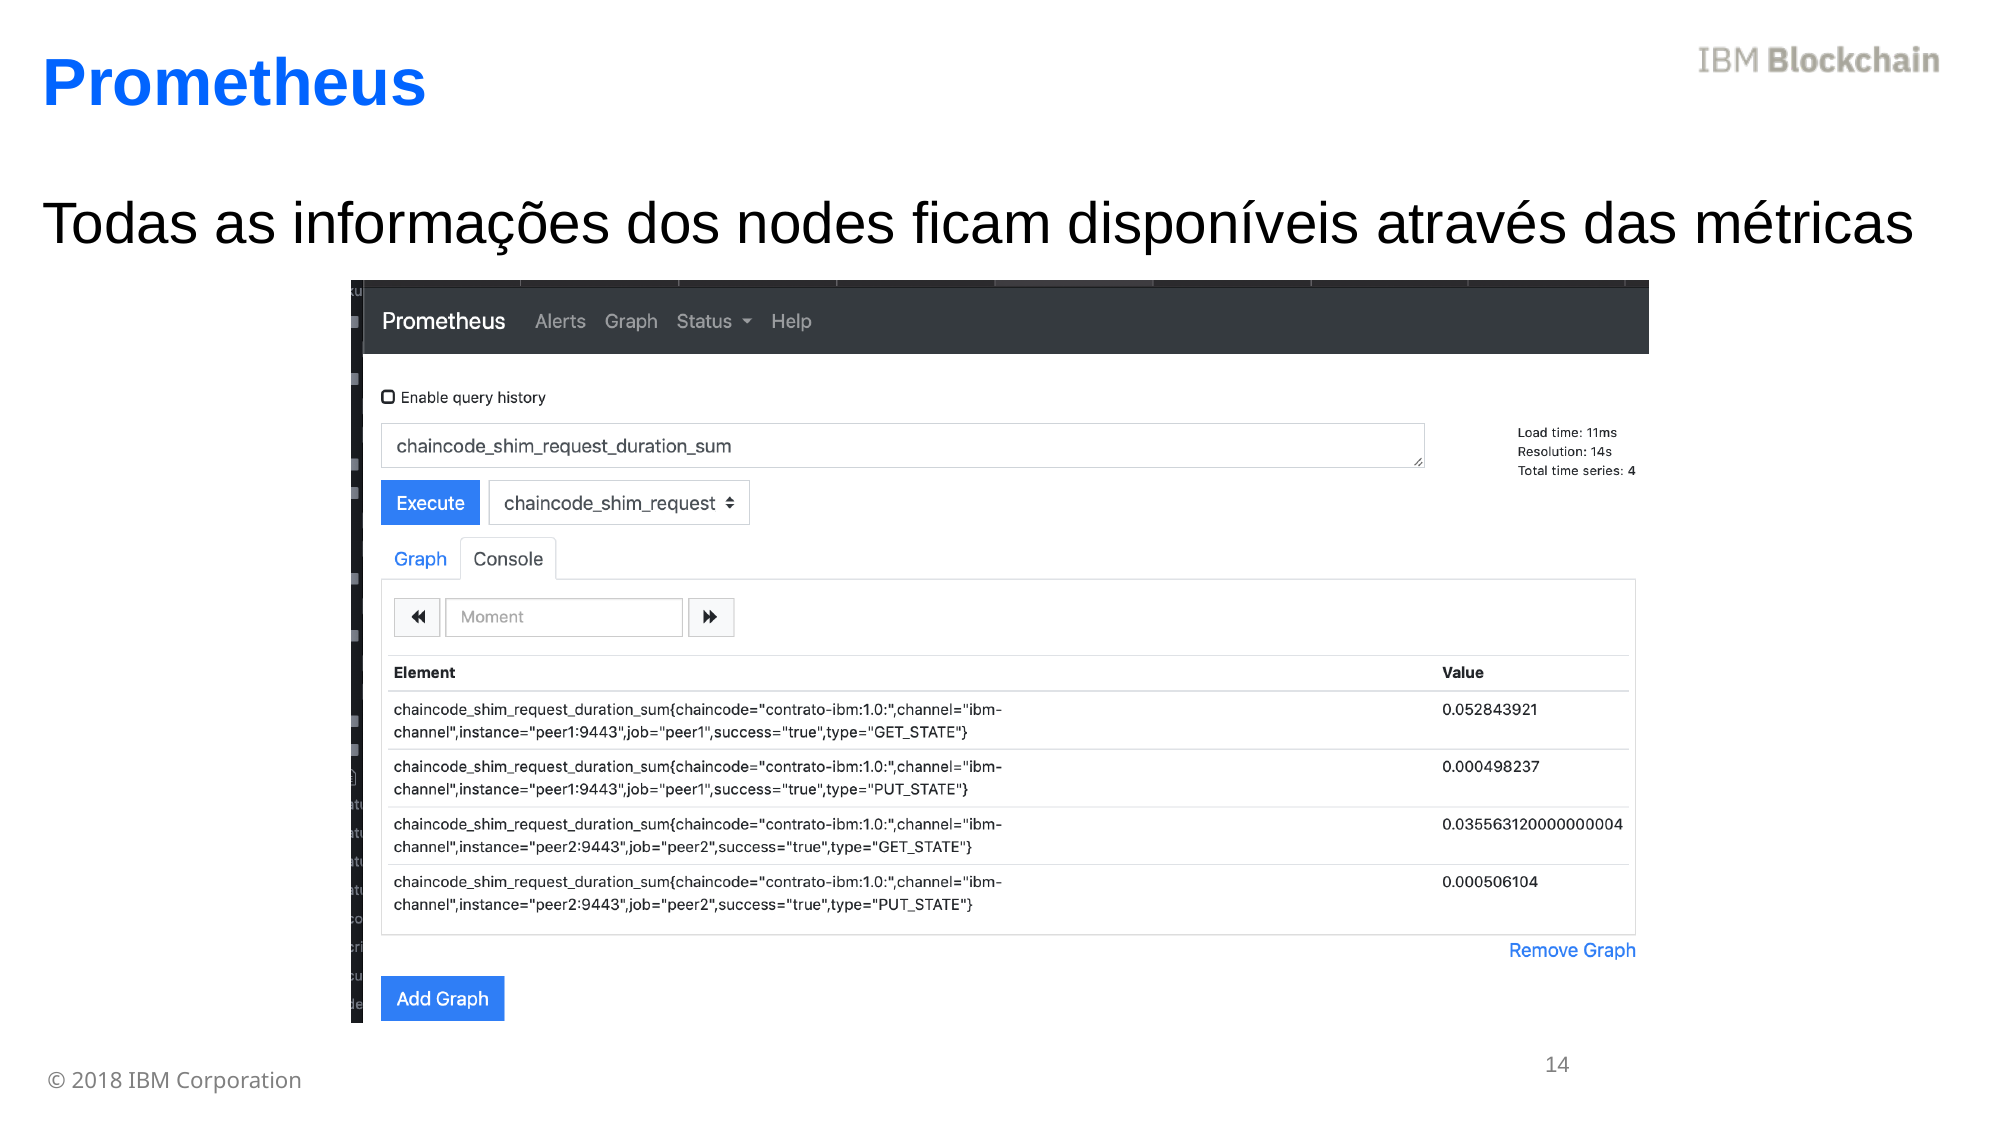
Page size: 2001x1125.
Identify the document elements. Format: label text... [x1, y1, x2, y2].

picture [1686, 38, 1952, 82]
list Todas as informações dos nodes ficam disponíveis através das métricas [27, 177, 1970, 383]
picture [351, 280, 1649, 1023]
list Prometheus [27, 31, 1589, 157]
slide_number 14 [1530, 1042, 1998, 1103]
